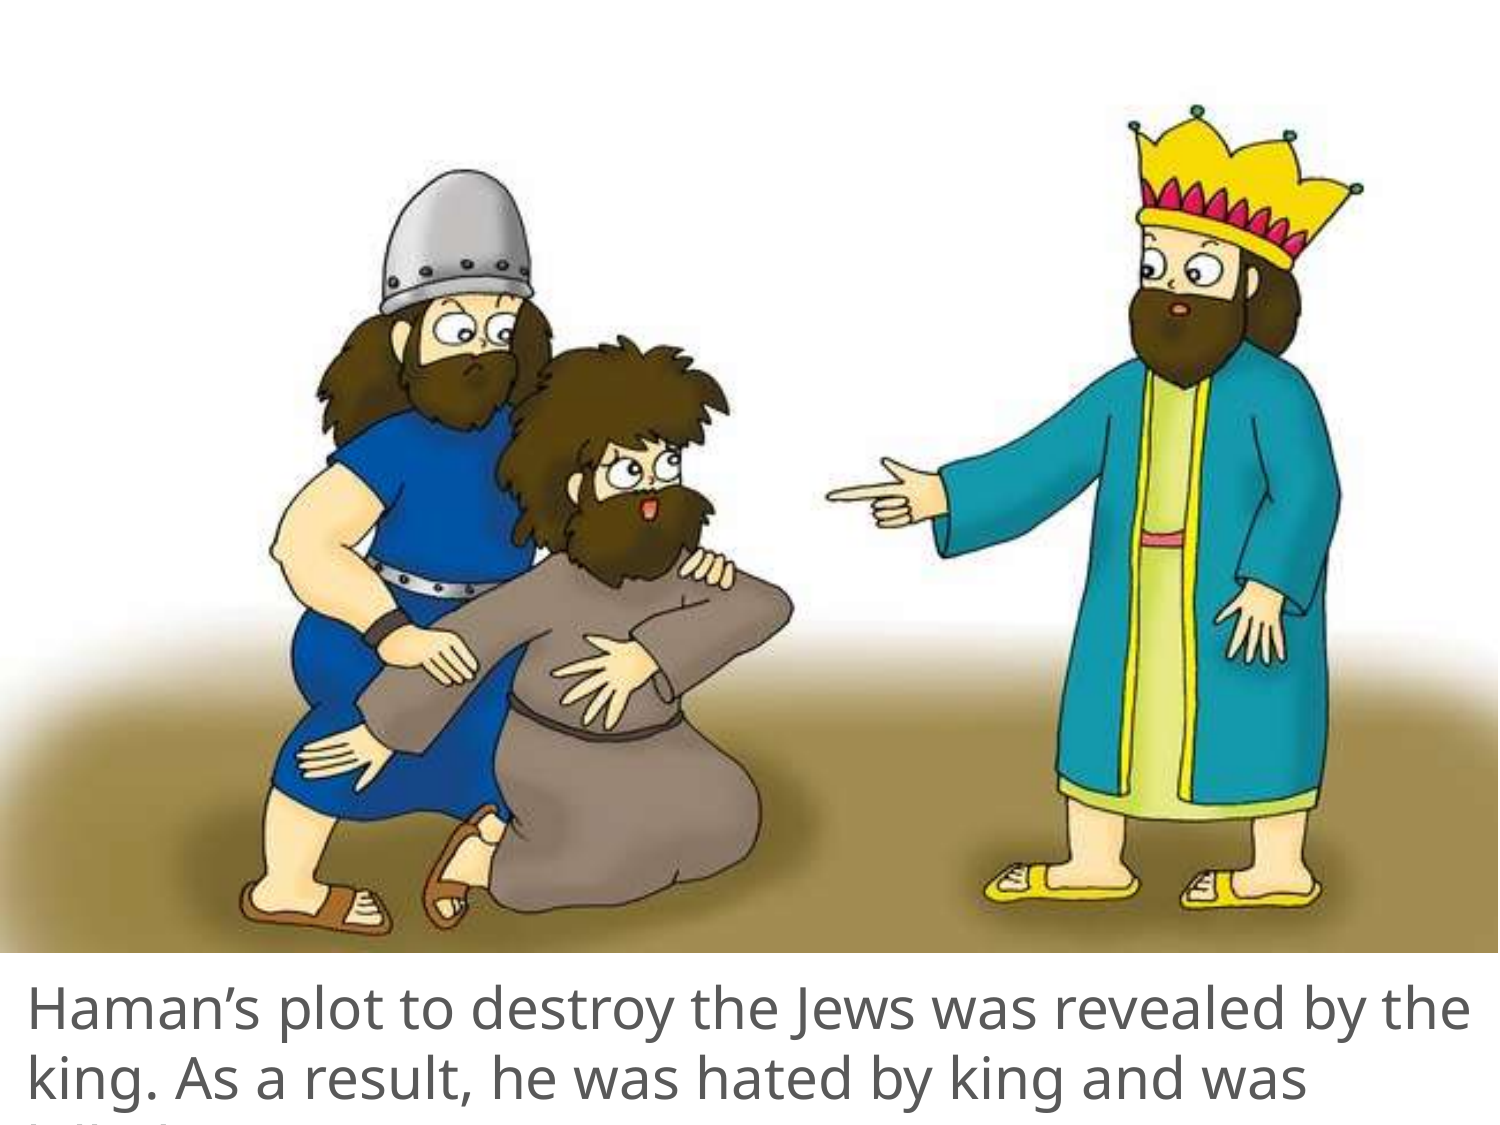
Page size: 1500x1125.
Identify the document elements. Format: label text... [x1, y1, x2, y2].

picture [0, 0, 1498, 953]
text_box Haman’s plot to destroy the Jews was revealed by the king. As a result, he was hated by king and was killed. [11, 964, 1498, 1125]
